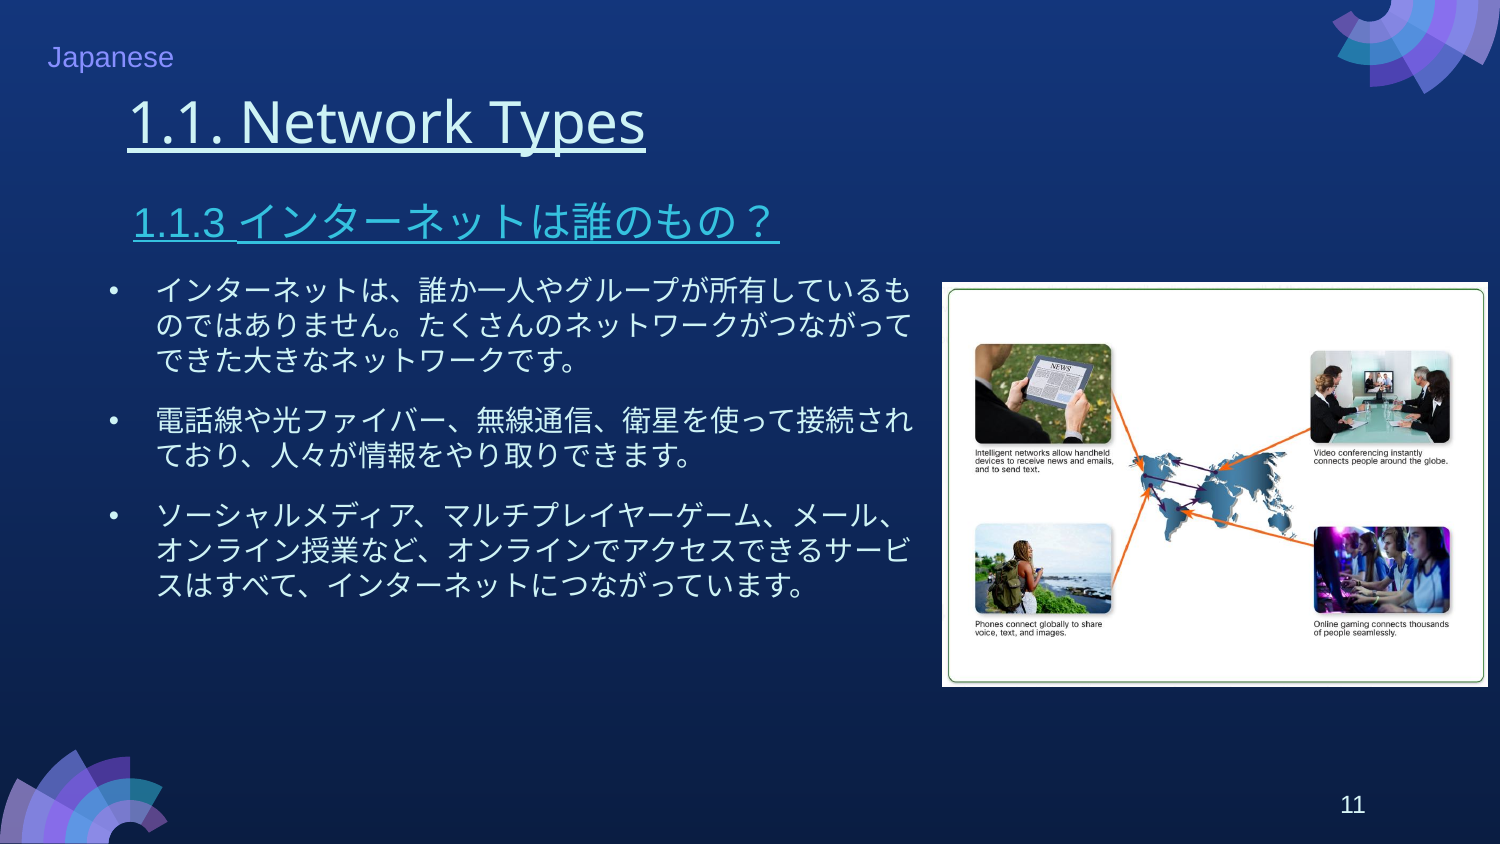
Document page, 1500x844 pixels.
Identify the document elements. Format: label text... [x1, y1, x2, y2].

text_box インターネットは、誰か一人やグループが所有しているものではありません。たくさんのネットワークがつながってできた大きなネットワークです。 電話線や光ファイバー、無線通信、衛星を使って接続されており、人々が情報をやり取りできます。 ソーシャルメディア、マルチプレイヤーゲーム、メール、オンライン授業など、オンラインでアクセスできるサービスはすべて、インターネットにつながっています。 [93, 265, 943, 610]
picture [942, 282, 1488, 688]
title 1.1. Network Types [112, 70, 1460, 155]
text_box 1.1.3 インターネットは誰のもの？ [118, 188, 1238, 264]
footer 11 [874, 780, 1381, 826]
